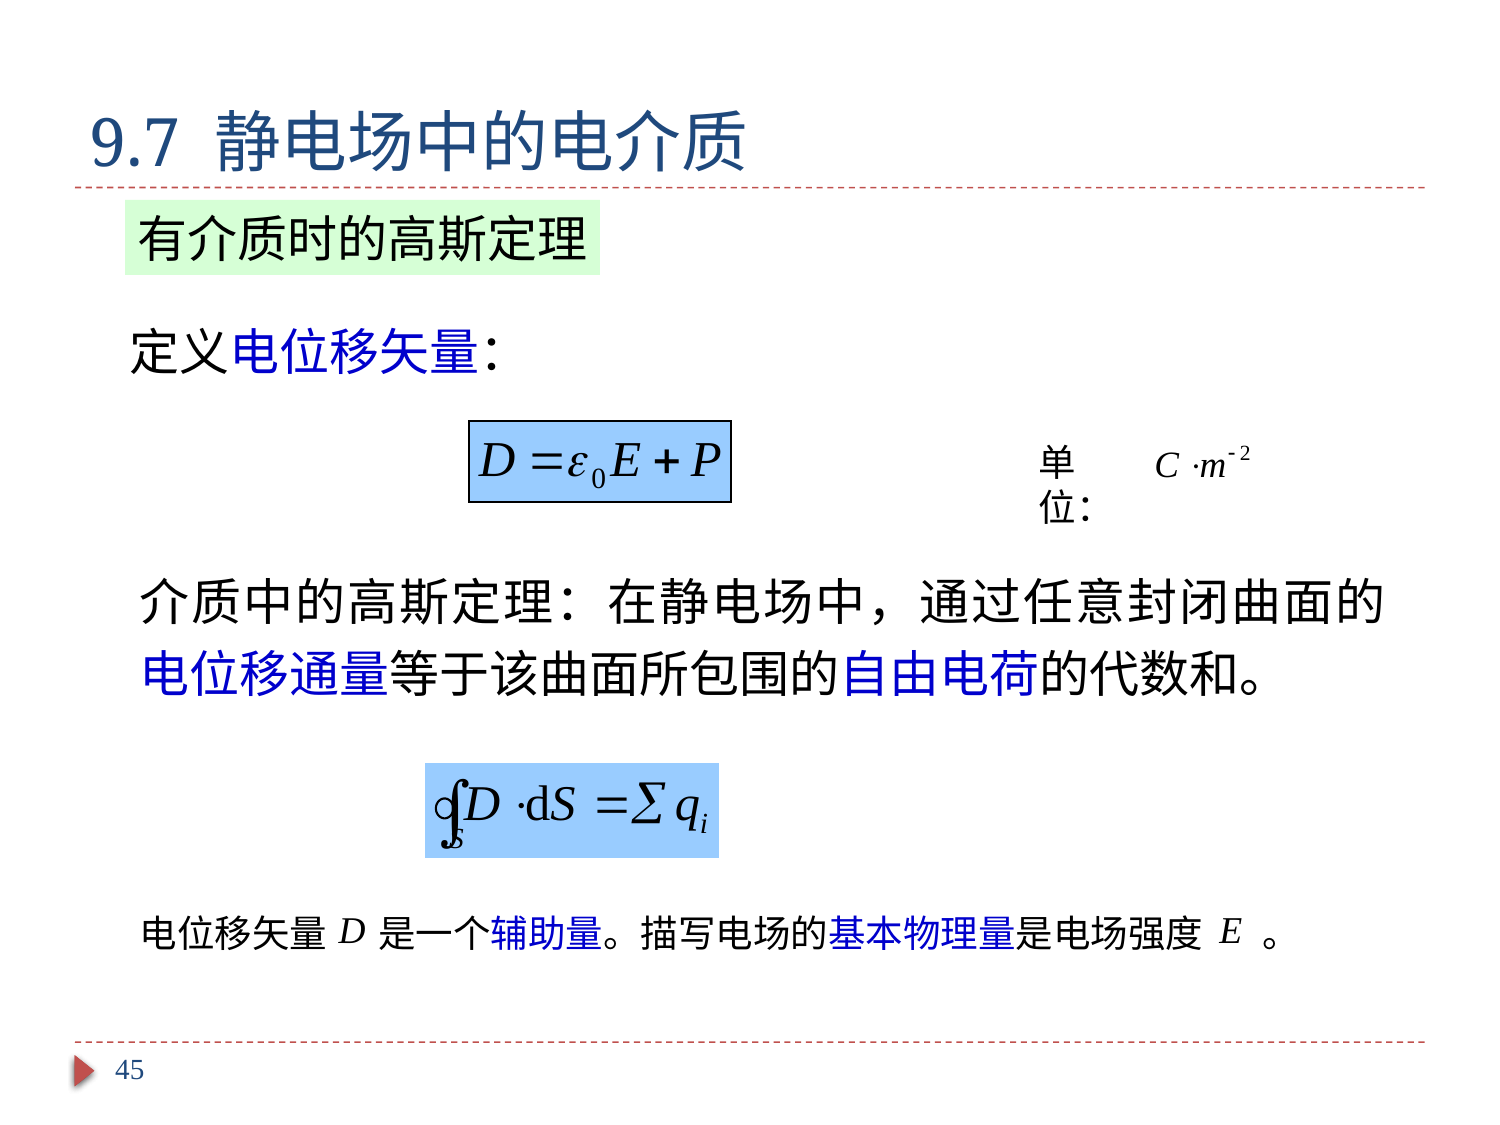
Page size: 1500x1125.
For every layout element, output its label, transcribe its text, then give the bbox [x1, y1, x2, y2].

text_box 电位移矢量 是一个辅助量。描写电场的基本物理量是电场强度 。 [124, 902, 1213, 963]
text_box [424, 762, 720, 859]
title 9.7 静电场中的电介质 [75, 37, 1425, 188]
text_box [1149, 436, 1259, 487]
text_box 电位移矢量 是一个辅助量。描写电场的基本物理量是电场强度 。 [1248, 902, 1463, 963]
text_box 定义电位移矢量： [114, 312, 545, 388]
text_box 介质中的高斯定理：在静电场中，通过任意封闭曲面的电位移通量等于该曲面所包围的自由电荷的代数和。 [124, 550, 1400, 710]
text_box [469, 421, 731, 502]
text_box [331, 902, 373, 950]
text_box 有介质时的高斯定理 [125, 199, 600, 275]
slide_number 45 [100, 1042, 426, 1103]
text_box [1212, 902, 1251, 951]
text_box 单位： [1023, 431, 1150, 537]
